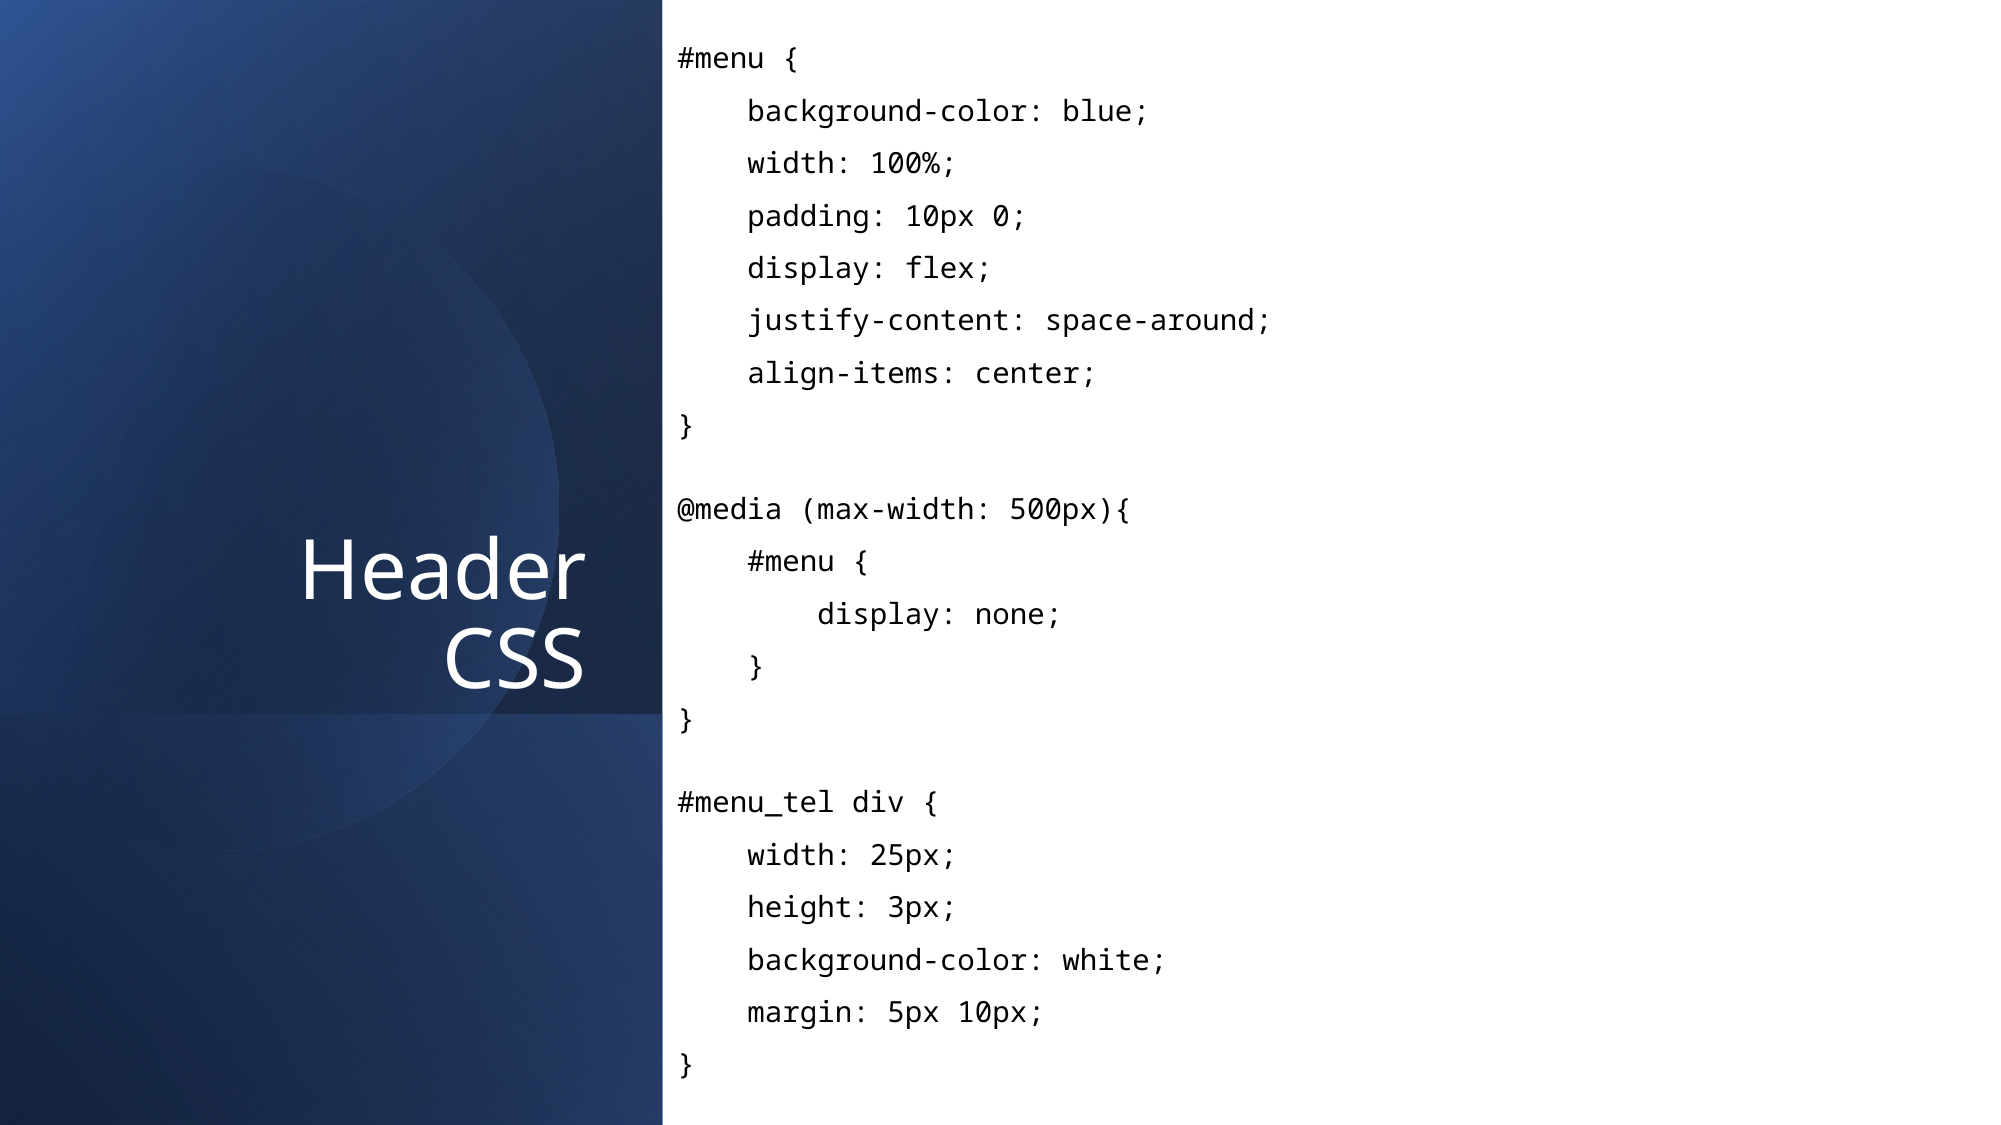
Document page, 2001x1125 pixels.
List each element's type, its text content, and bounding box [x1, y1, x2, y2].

title Header CSS [76, 96, 602, 715]
text_box [0, 0, 663, 1124]
list #menu { background-color: blue; width: 100%; padding: 10px 0; display: flex; justify-content: space-around; align-items: center; } @media (max-width: 500px){ #menu { display: none; } } #menu_tel div { width: 25px; height: 3px; background-color: white; margin: 5px 10px; } [662, 1, 2000, 1124]
